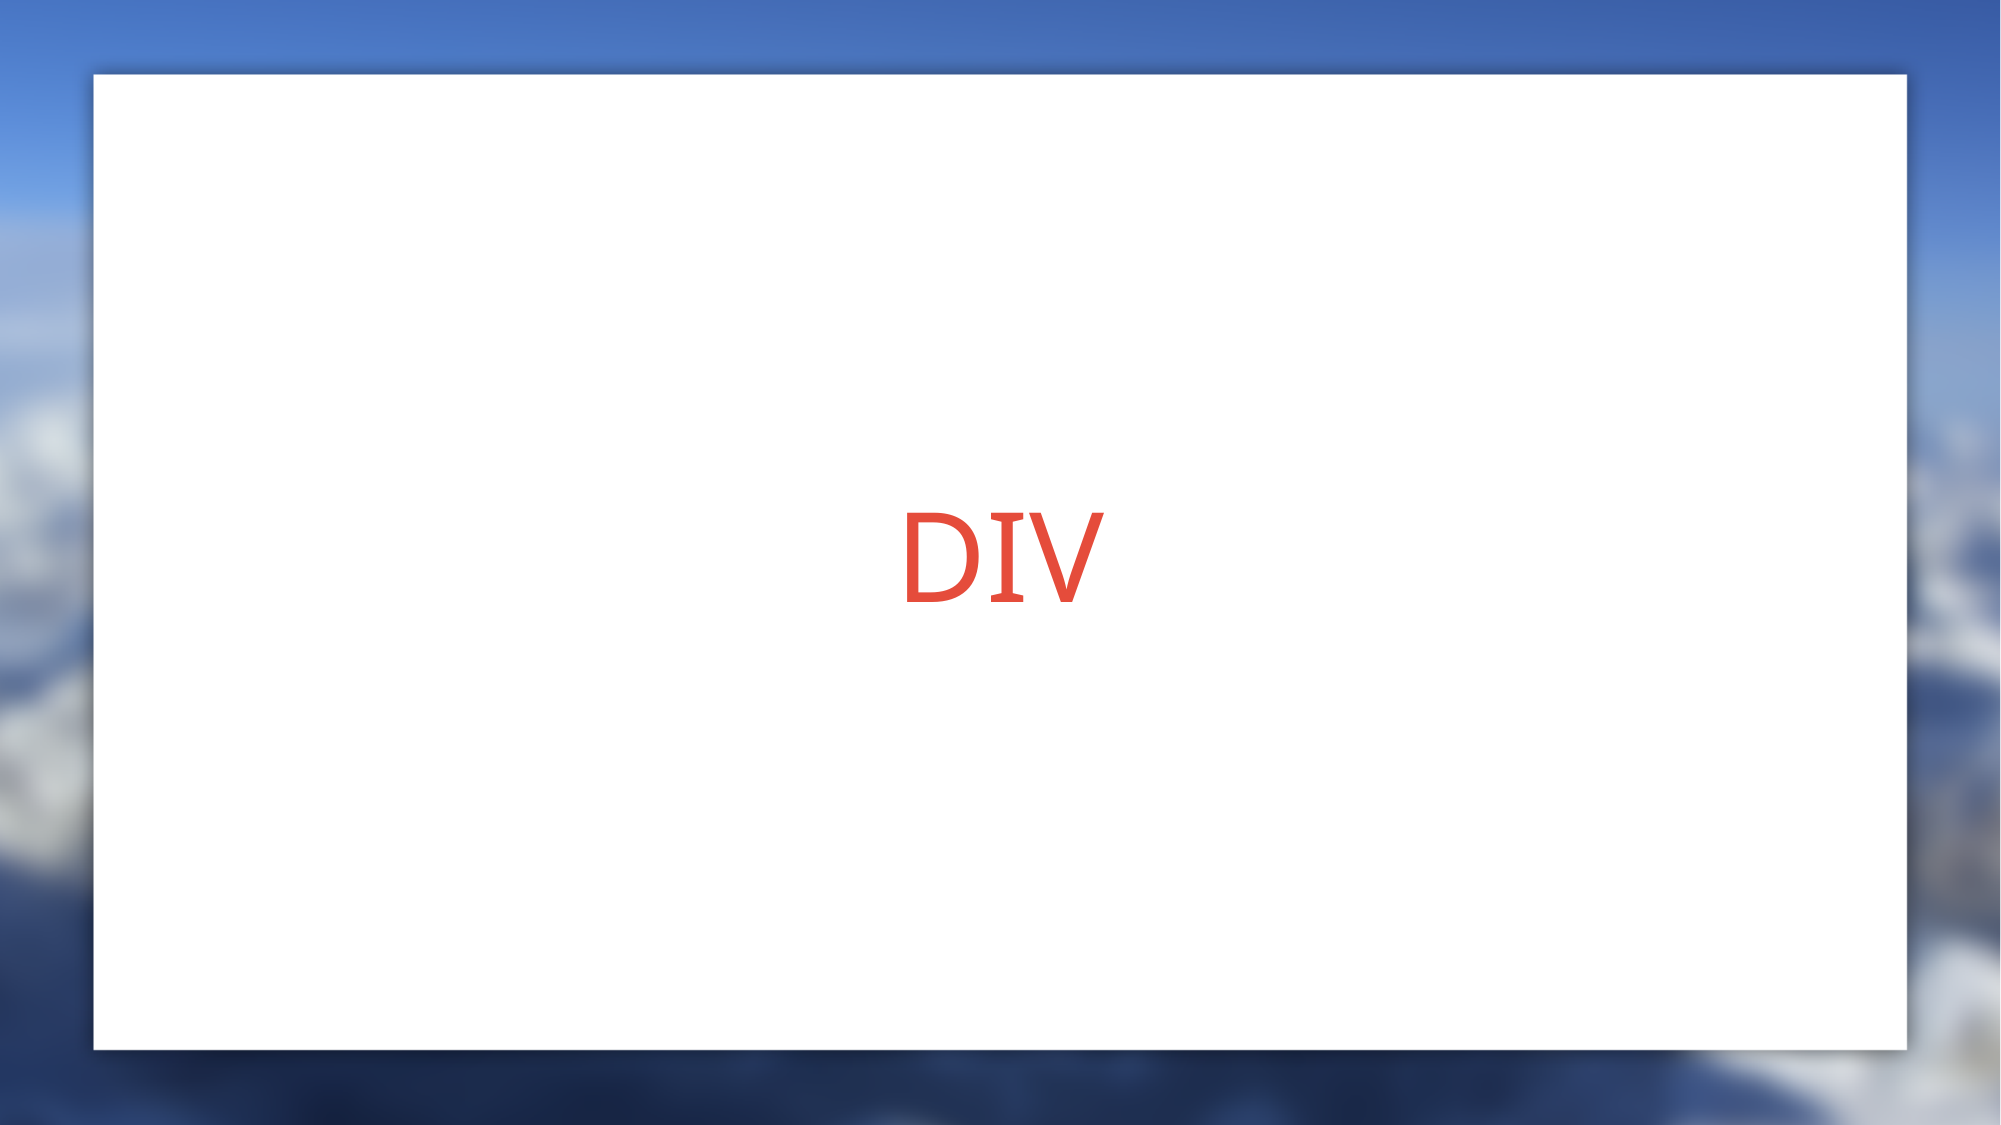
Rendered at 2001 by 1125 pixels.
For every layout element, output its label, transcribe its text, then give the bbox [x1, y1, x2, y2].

title DIV [249, 366, 1750, 759]
picture [0, 0, 2001, 1125]
